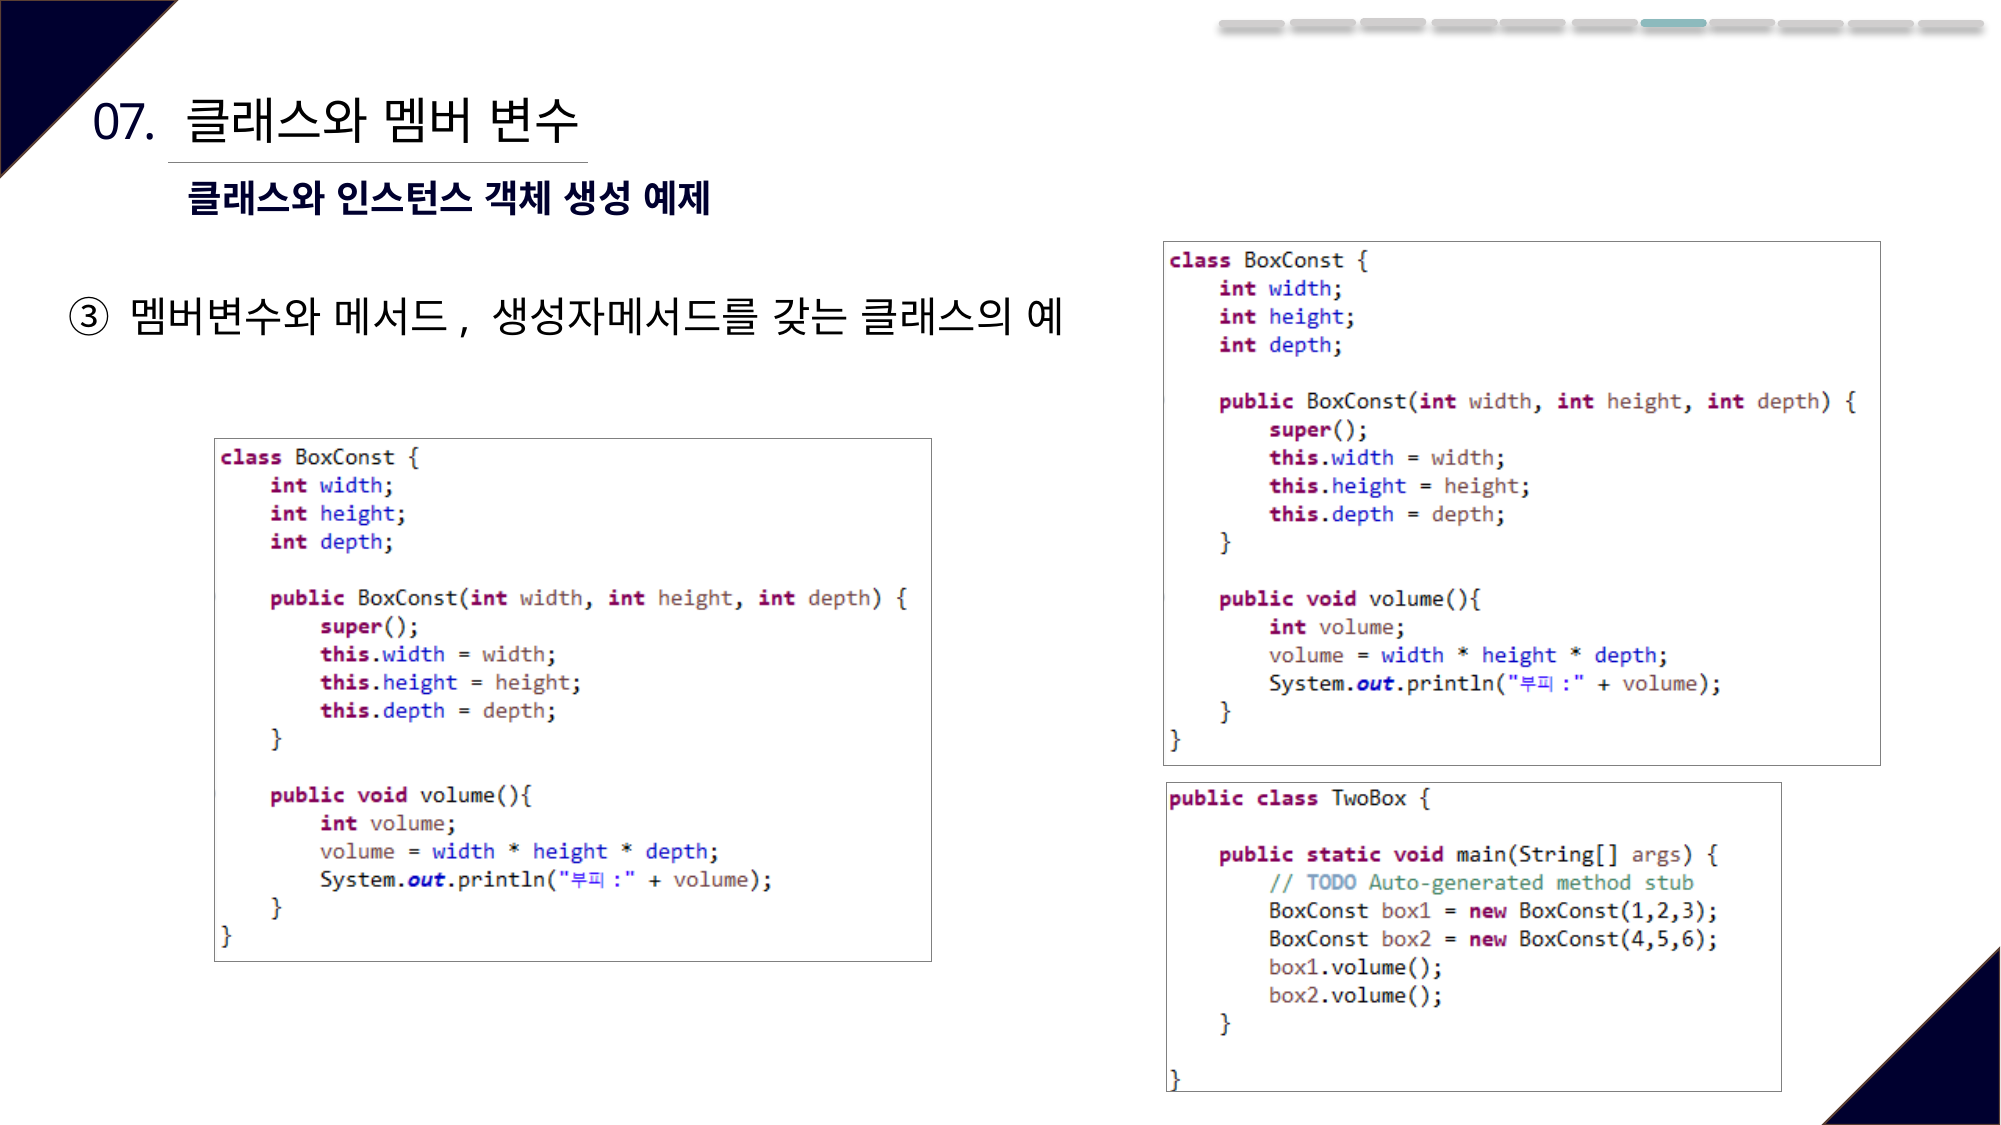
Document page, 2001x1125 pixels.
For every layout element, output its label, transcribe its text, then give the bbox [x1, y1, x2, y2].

text_box [0, 0, 2000, 75]
text_box ➂ 멤버변수와 메서드, 생성자메서드를 갖는 클래스의 예 [53, 258, 1093, 349]
picture [1166, 782, 1782, 1092]
text_box 클래스와 멤버 변수 [170, 81, 596, 157]
text_box 07. [78, 81, 170, 157]
text_box 클래스와 인스턴스 객체 생성 예제 [172, 167, 738, 228]
picture [214, 438, 932, 962]
picture [1163, 241, 1881, 766]
